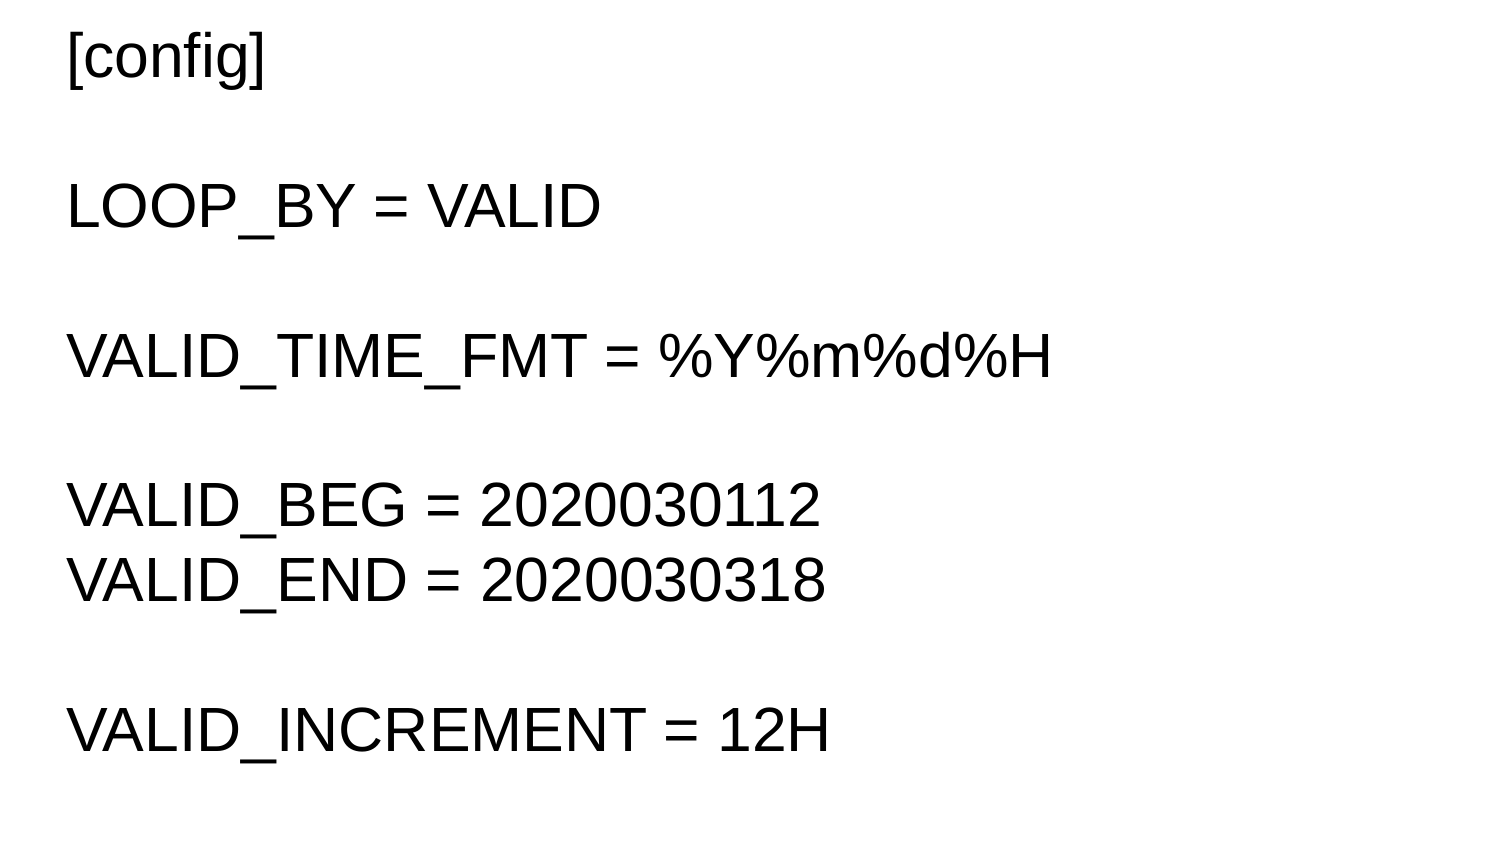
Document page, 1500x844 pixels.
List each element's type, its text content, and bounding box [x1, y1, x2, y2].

title [config] LOOP_BY = VALID VALID_TIME_FMT = %Y%m%d%H VALID_BEG = 2020030112 VALID_END = 2020030318 VALID_INCREMENT = 12H [51, 0, 1449, 780]
